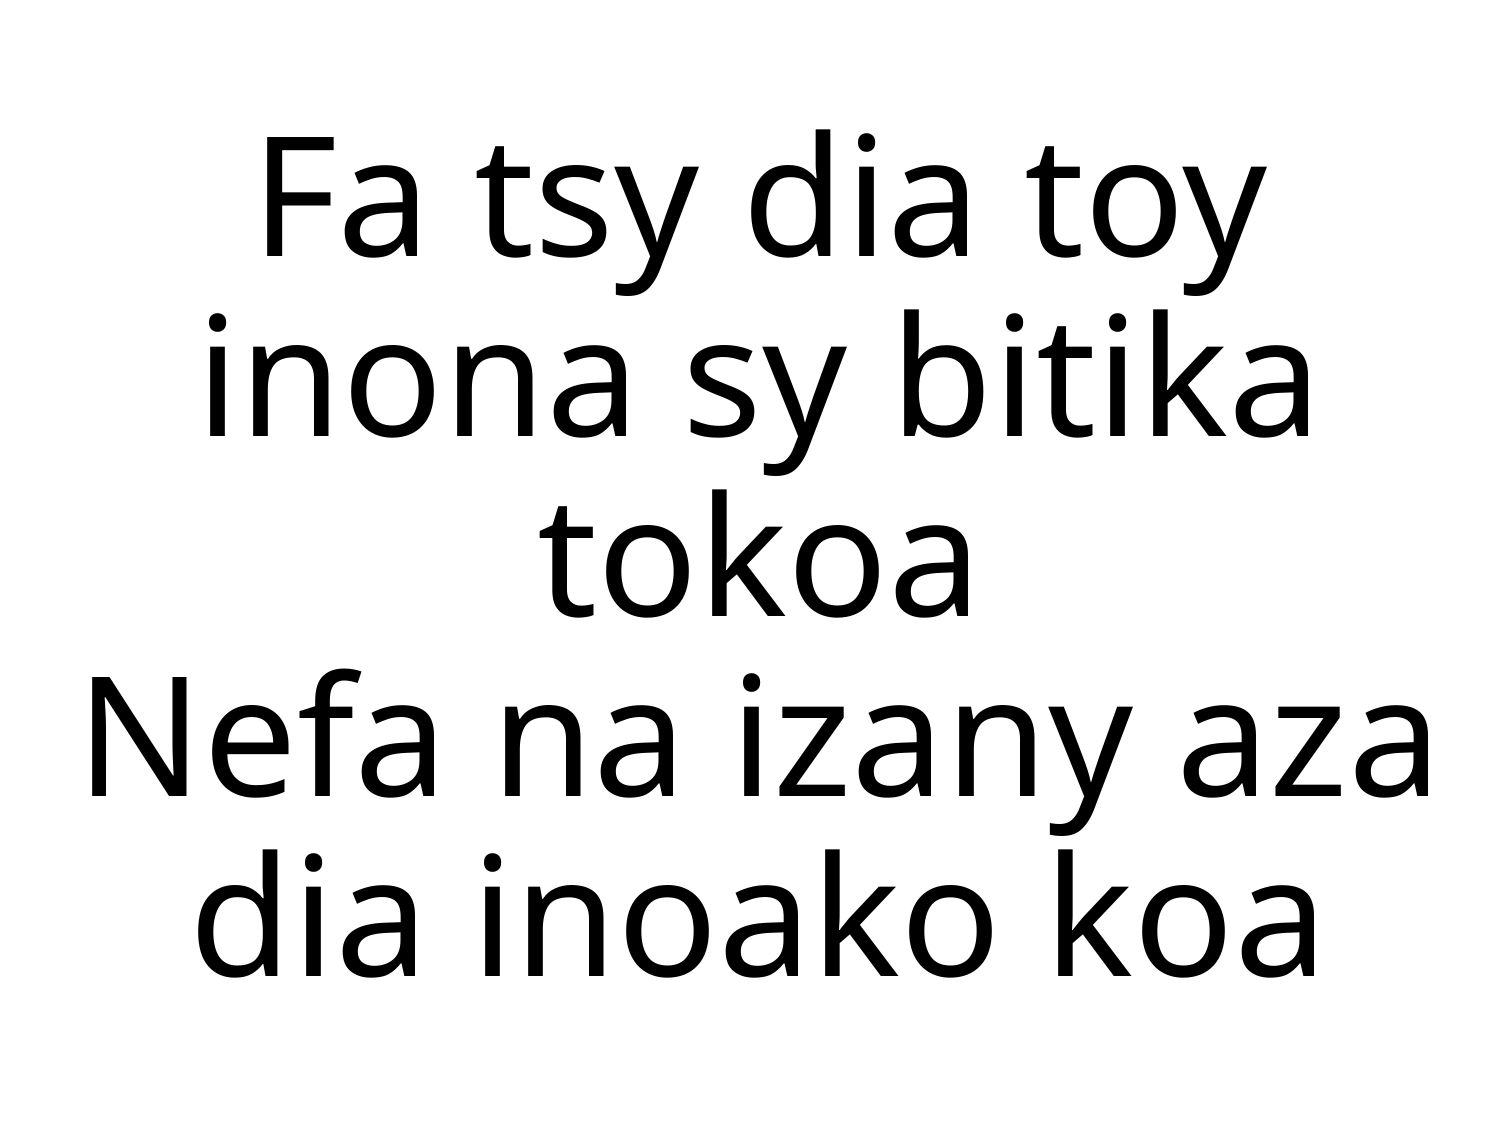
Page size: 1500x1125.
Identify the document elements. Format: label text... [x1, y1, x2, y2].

title Fa tsy dia toy inona sy bitika tokoa Nefa na izany aza dia inoako koa [0, 453, 1500, 672]
